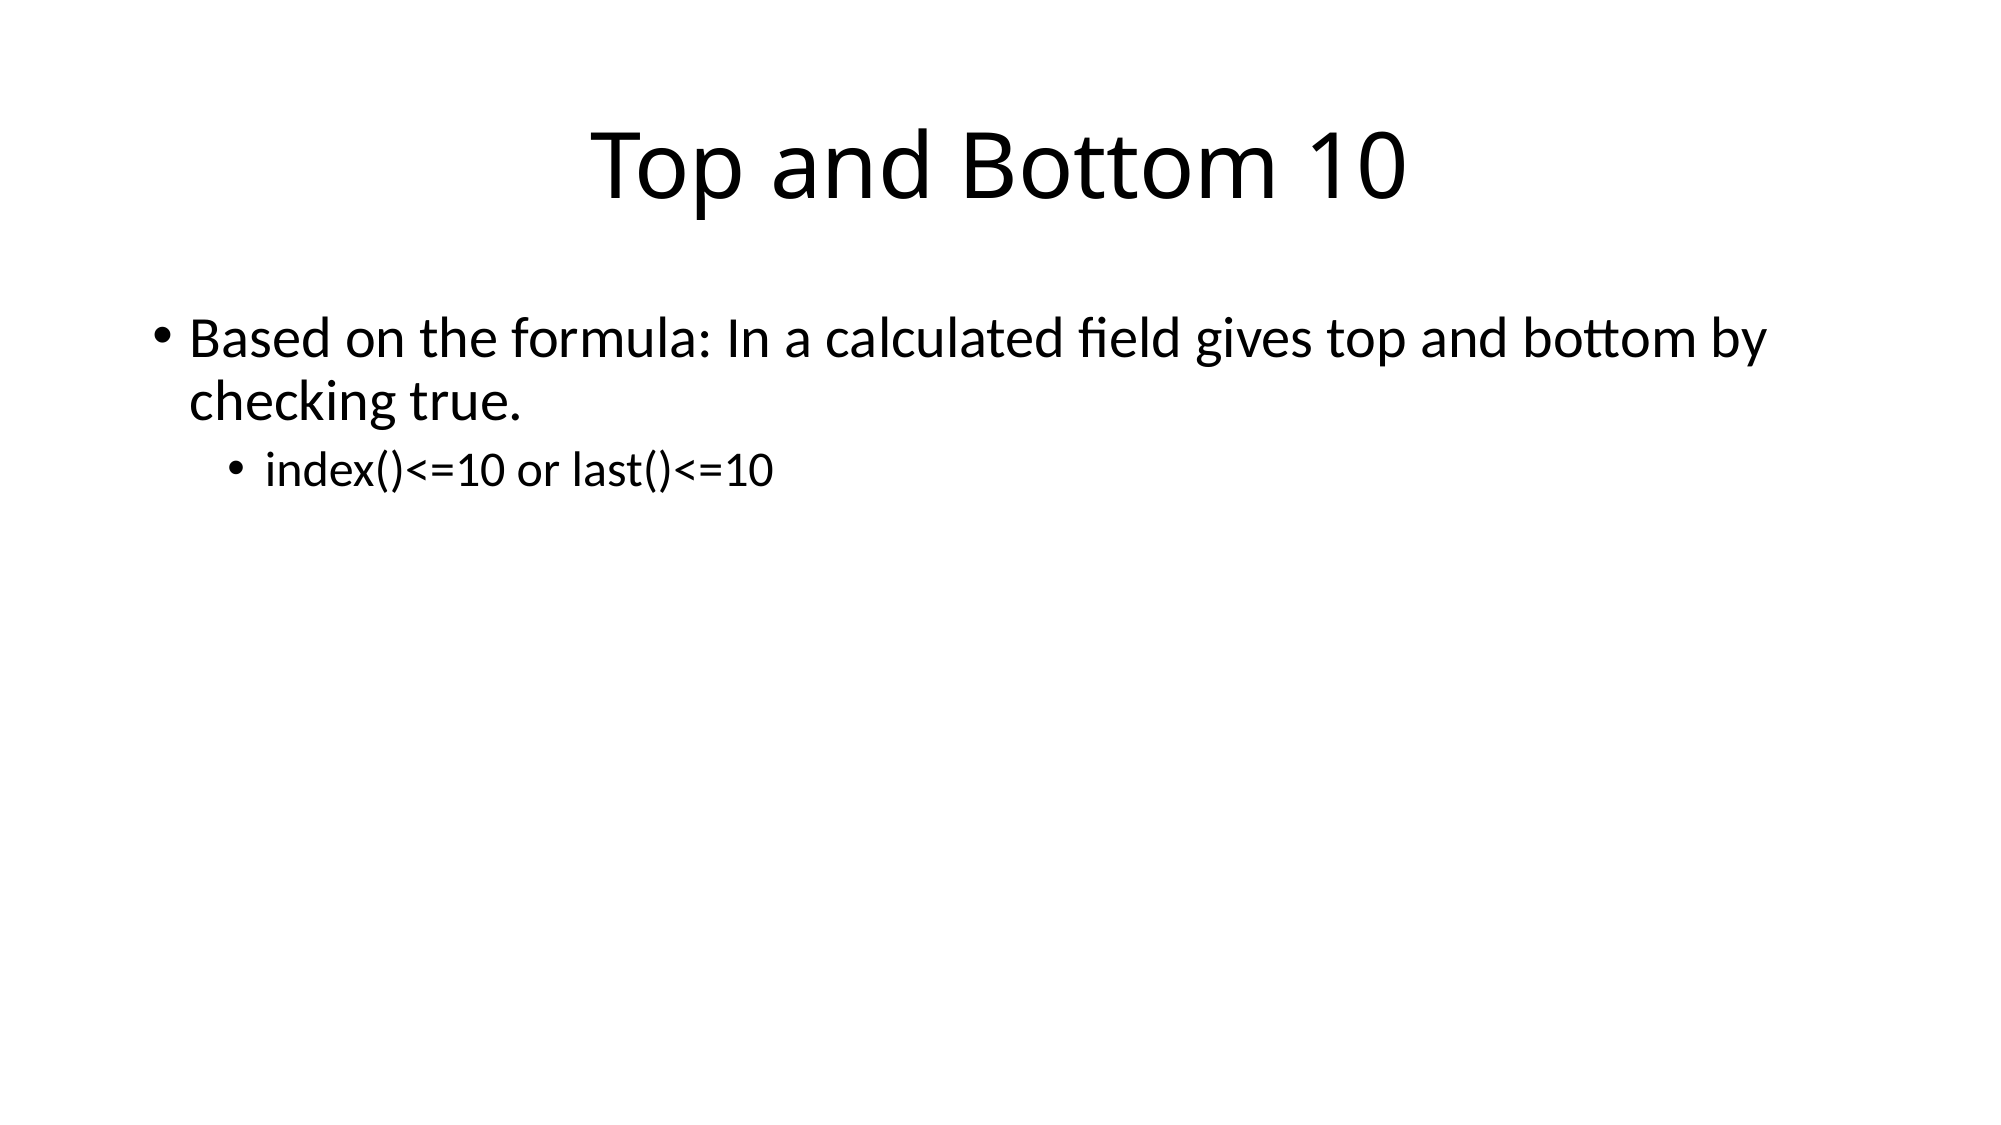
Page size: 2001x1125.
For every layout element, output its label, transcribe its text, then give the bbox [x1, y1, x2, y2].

list Based on the formula: In a calculated field gives top and bottom by checking true. index()<=10 or last()<=10 [137, 299, 1863, 1014]
title Top and Bottom 10 [137, 59, 1863, 278]
